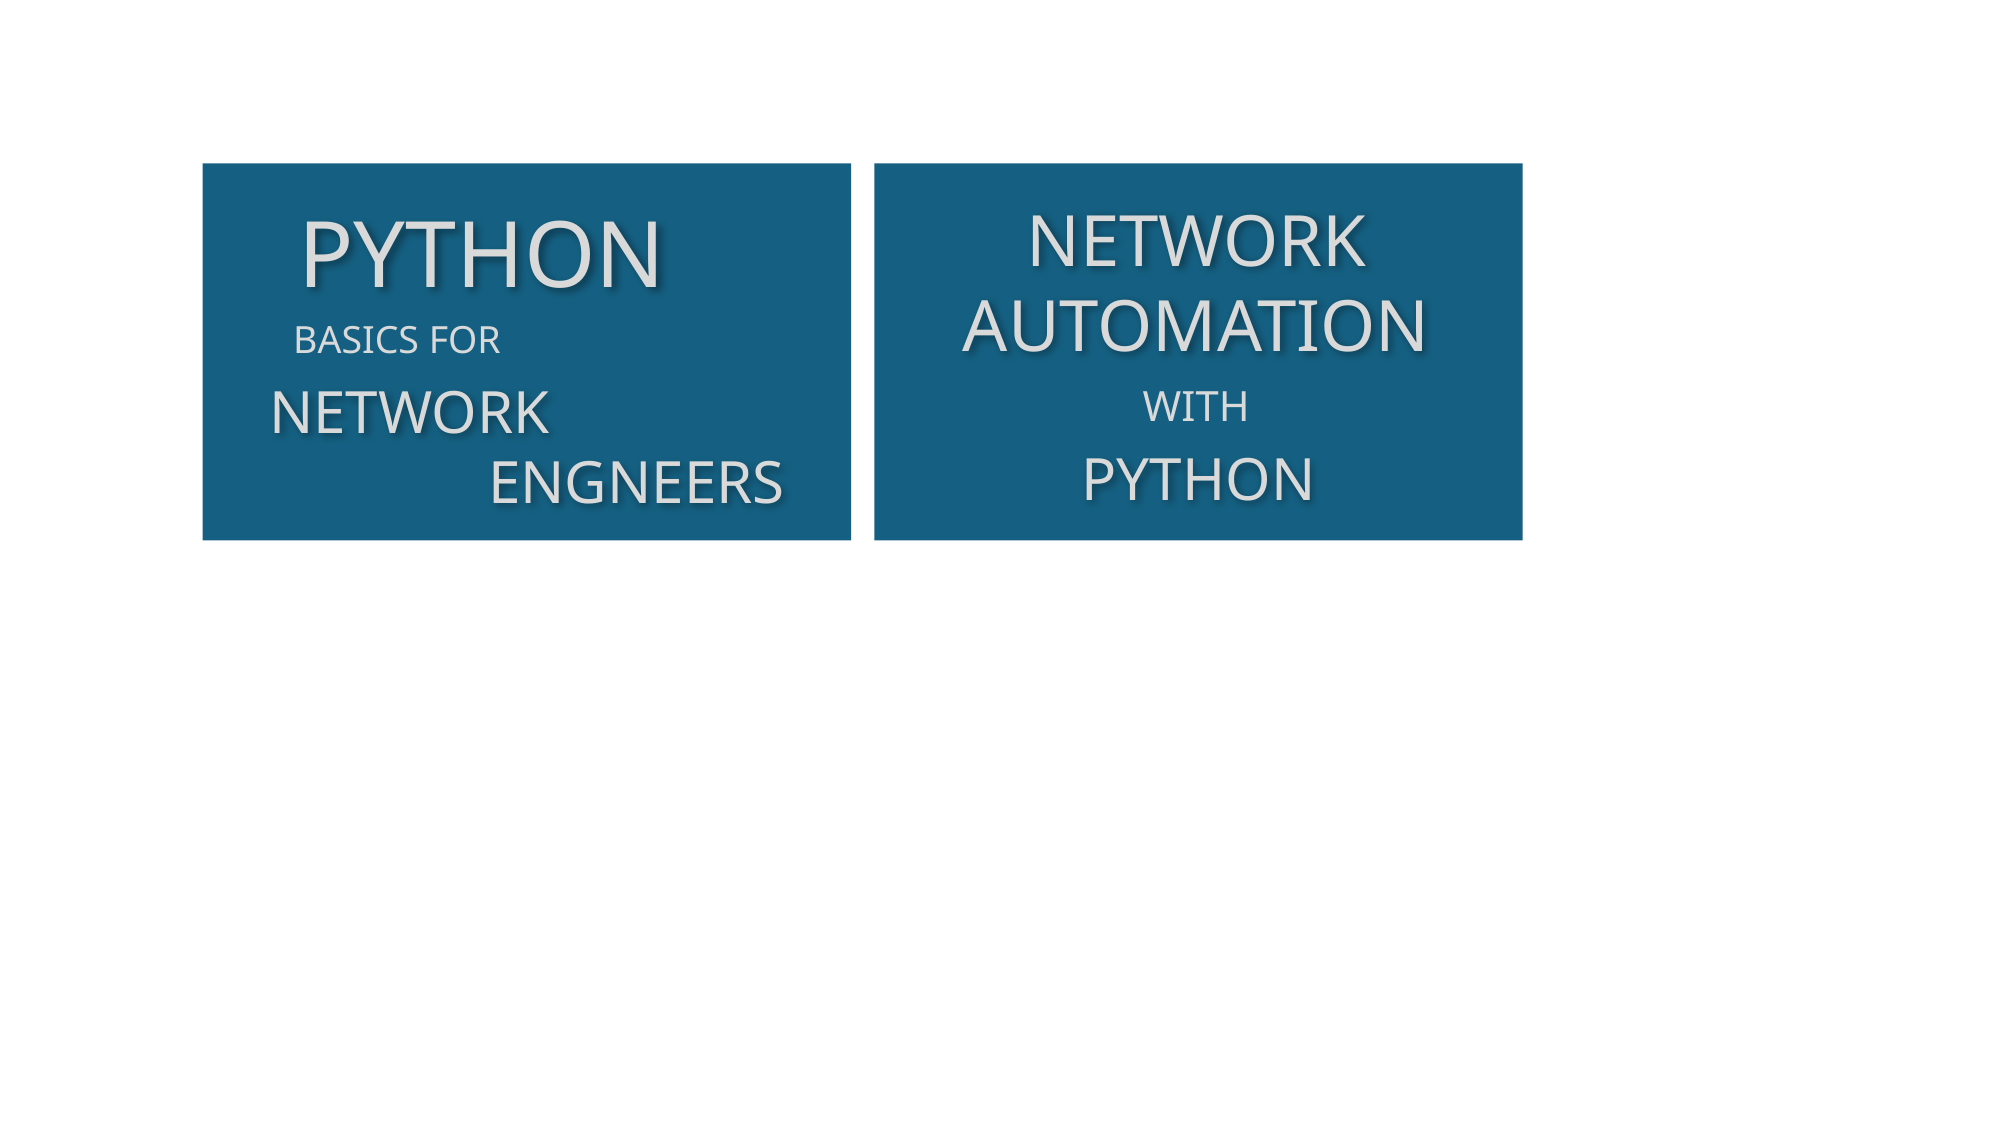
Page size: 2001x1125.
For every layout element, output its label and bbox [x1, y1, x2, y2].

text_box [873, 162, 1524, 541]
text_box [202, 162, 852, 541]
